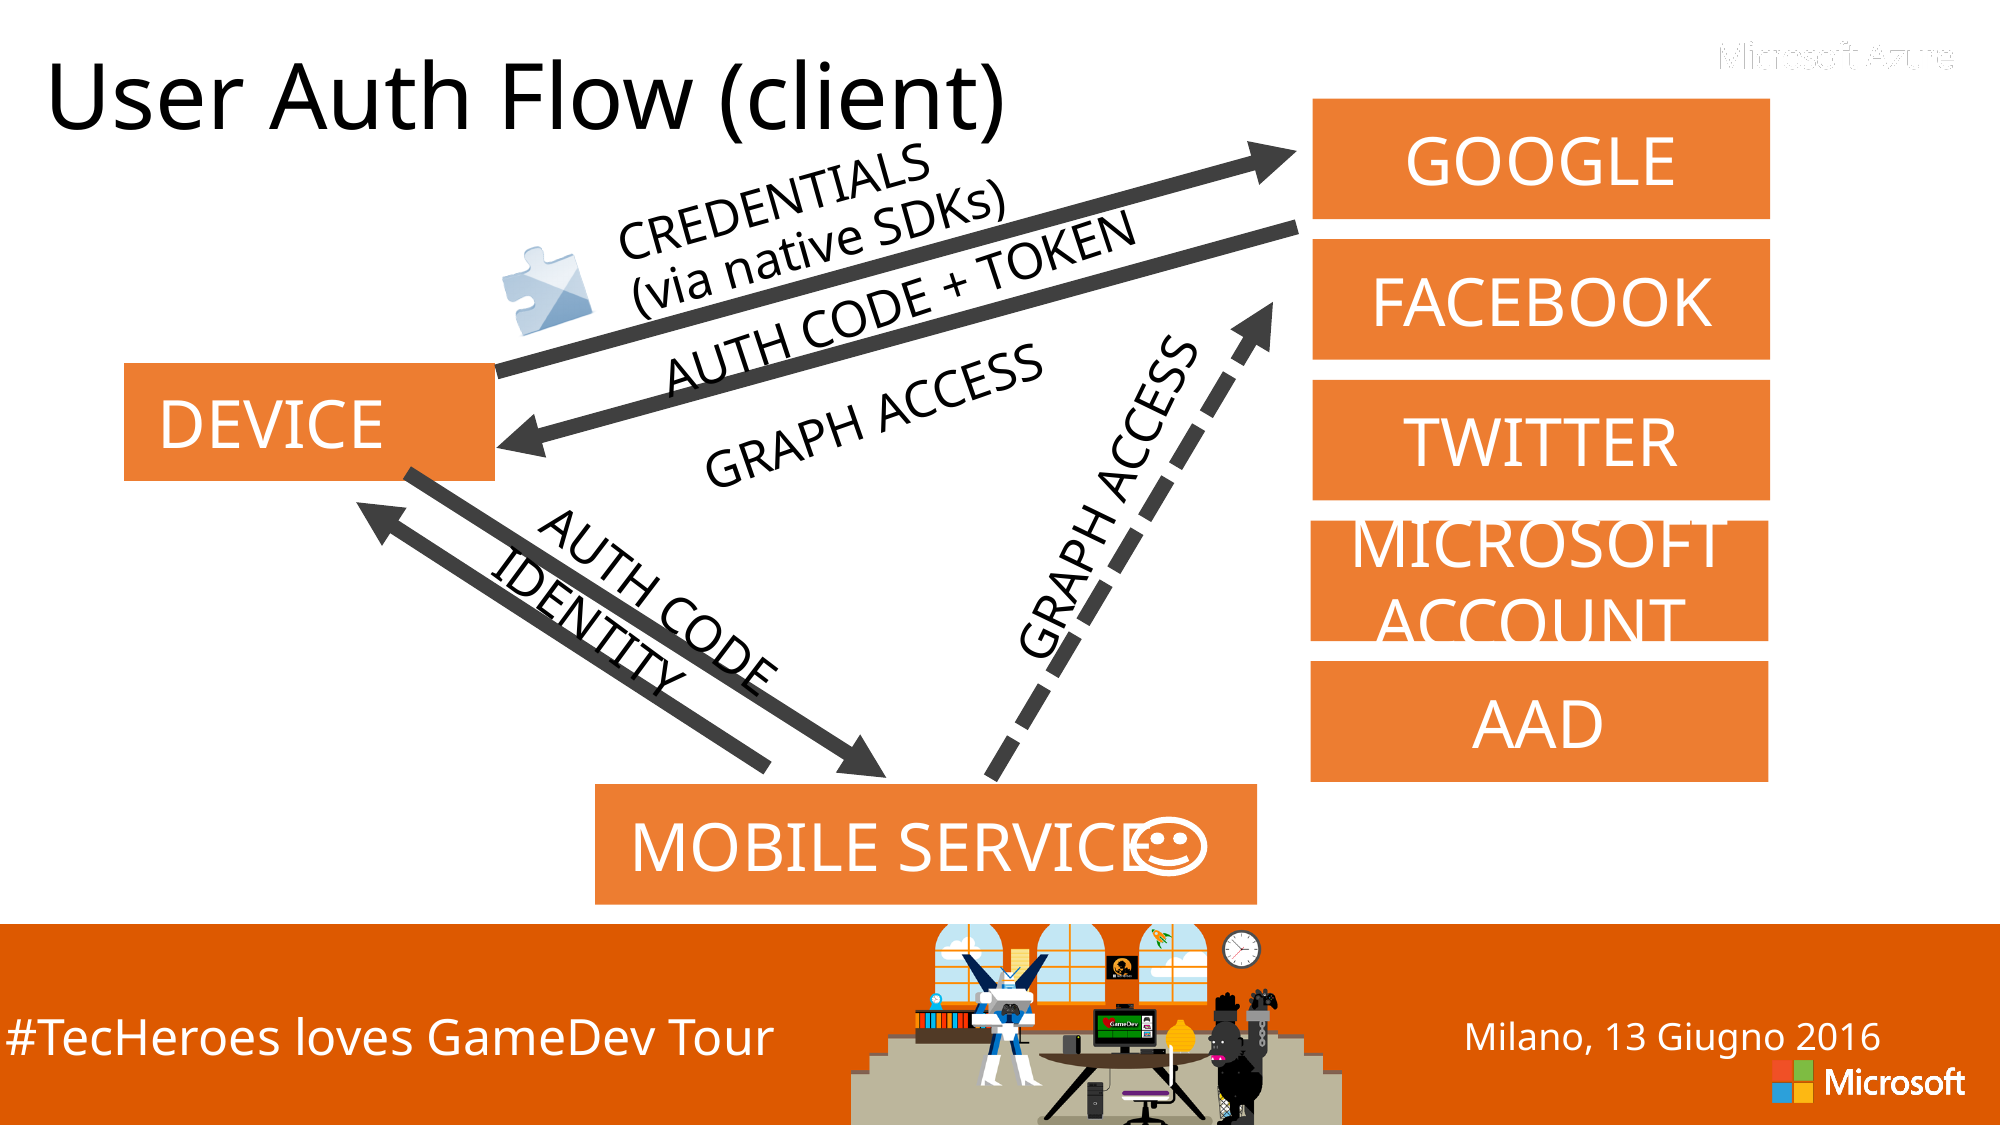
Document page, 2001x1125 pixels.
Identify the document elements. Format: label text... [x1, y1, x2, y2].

picture [1848, 24, 1972, 87]
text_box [122, 98, 1771, 905]
picture [0, 924, 2000, 1125]
title User Auth Flow (client) [29, 21, 1848, 179]
